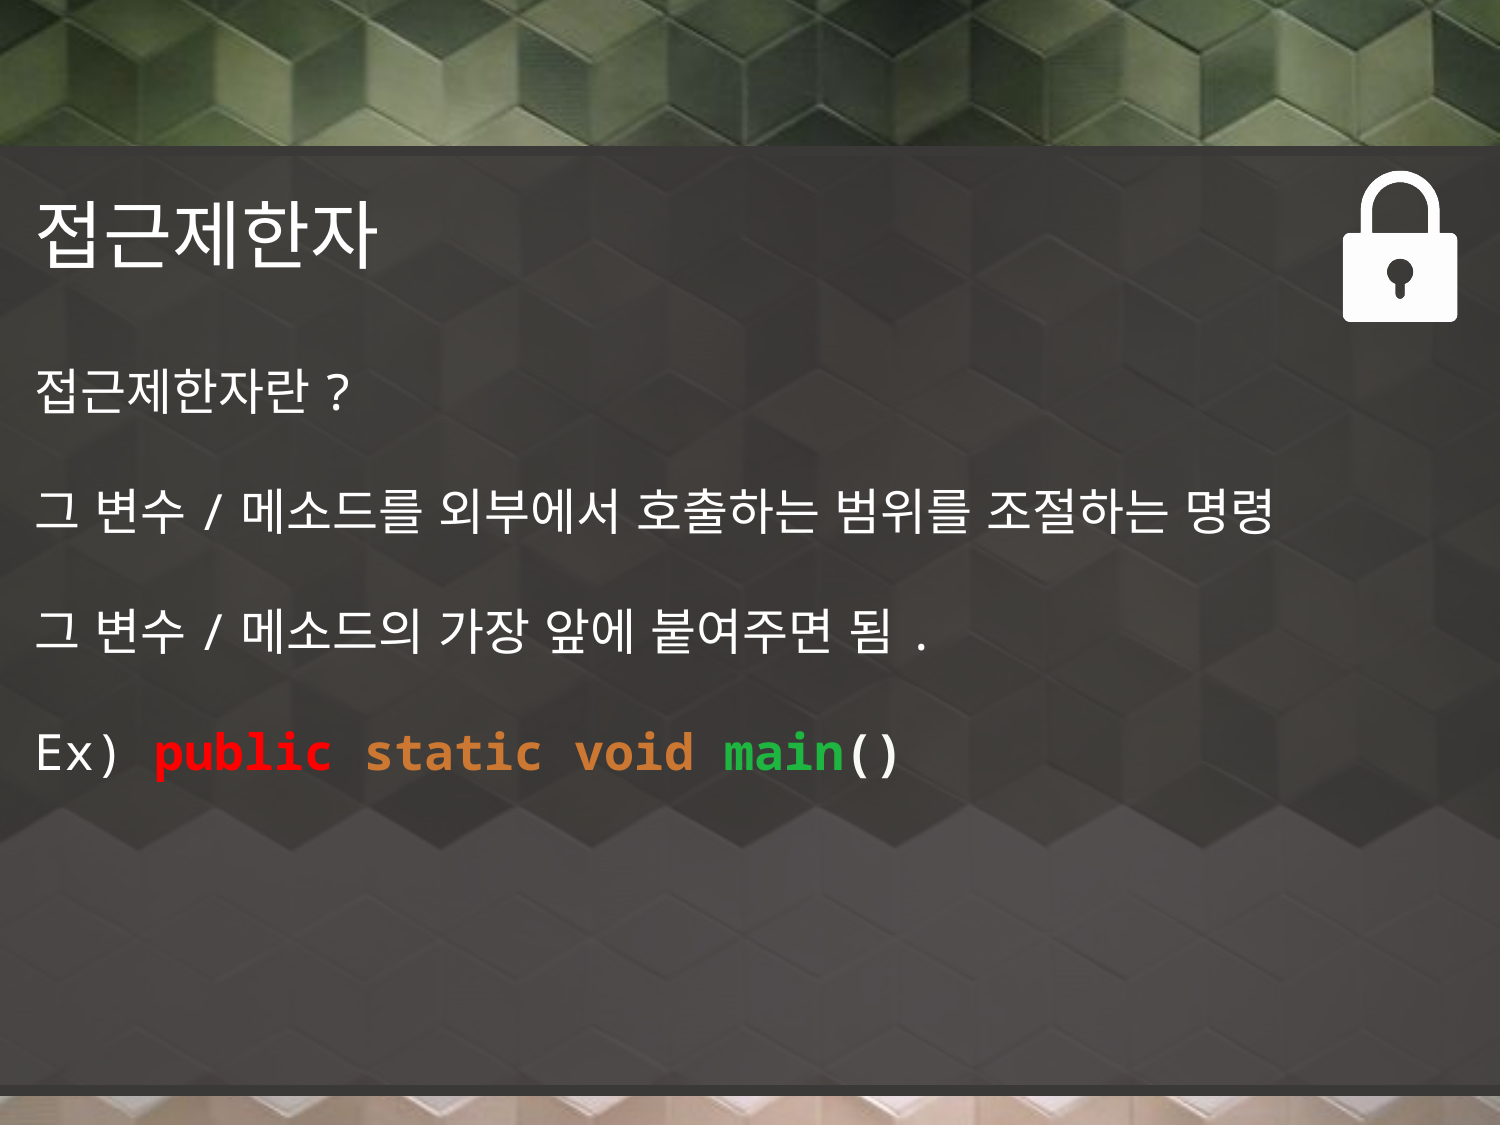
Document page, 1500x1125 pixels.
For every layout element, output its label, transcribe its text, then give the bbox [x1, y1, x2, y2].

picture [0, 0, 1500, 146]
text_box 접근제한자란? 그 변수/메소드를 외부에서 호출하는 범위를 조절하는 명령 그 변수/메소드의 가장 앞에 붙여주면 됨. Ex) public static void main() [19, 353, 1452, 788]
list 접근제한자 [19, 191, 1296, 331]
picture [1296, 157, 1500, 365]
picture [0, 1096, 1500, 1125]
